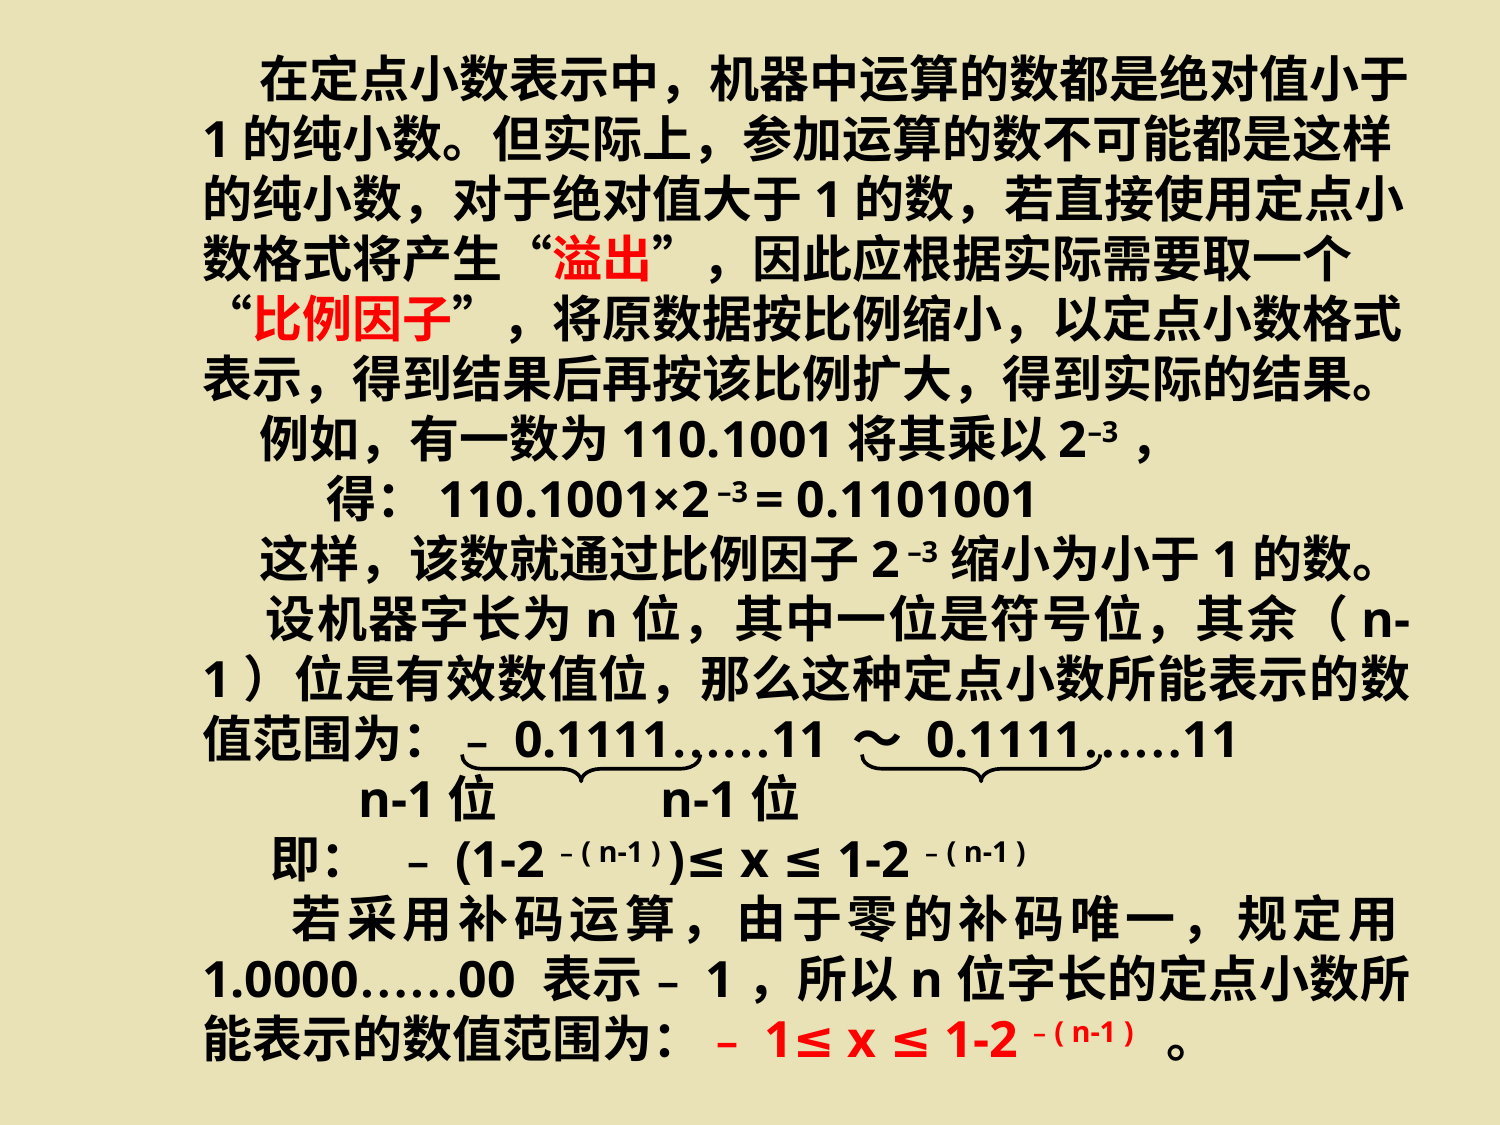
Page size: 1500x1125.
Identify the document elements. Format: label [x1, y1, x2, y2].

text_box [187, 43, 1425, 1125]
